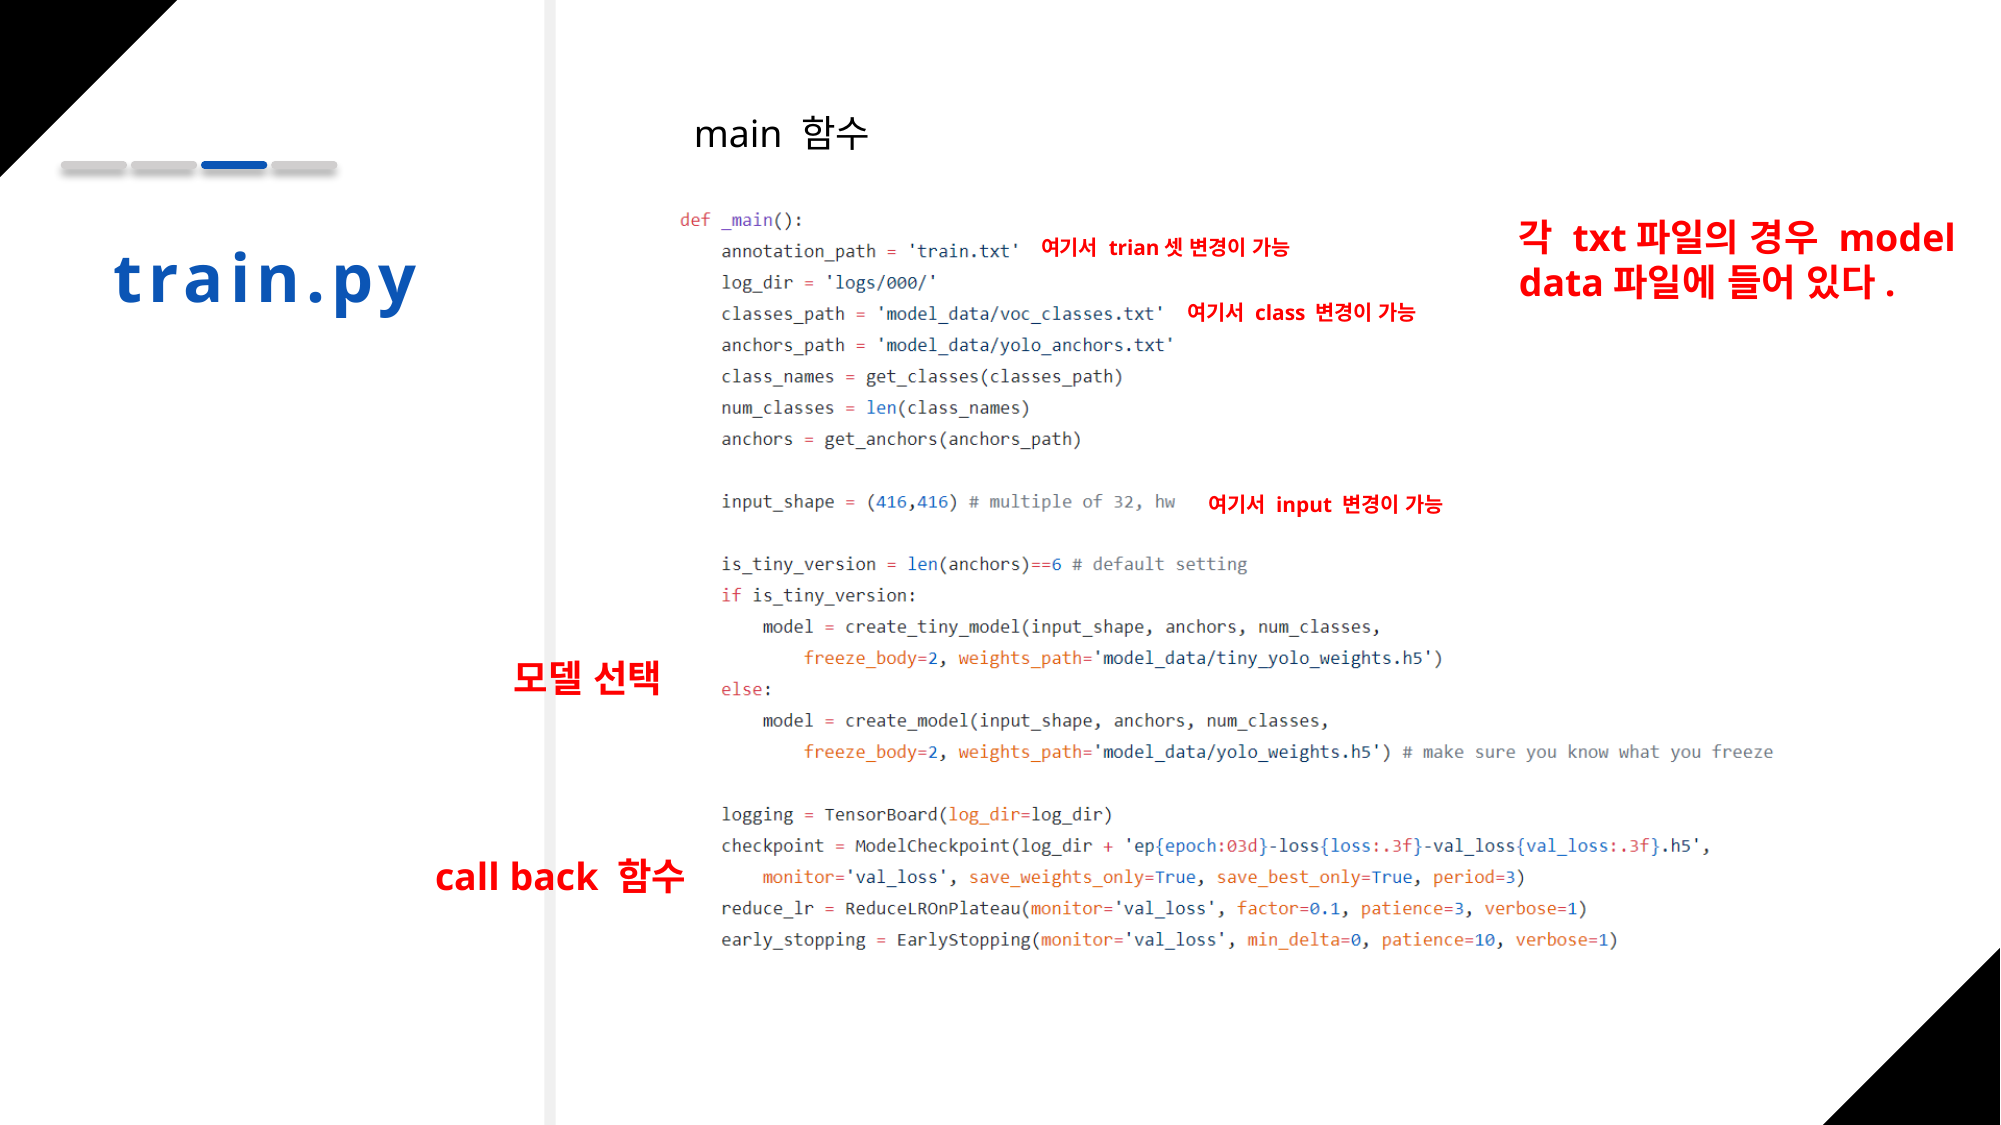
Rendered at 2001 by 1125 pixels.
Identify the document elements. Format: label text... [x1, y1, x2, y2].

text_box 각 txt파일의 경우 model data파일에 들어 있다. [1818, 206, 1971, 357]
text_box main 함수 [679, 102, 1019, 162]
text_box call back 함수 [420, 845, 667, 906]
text_box train.py [98, 227, 433, 323]
text_box 모델 선택 [498, 647, 667, 708]
picture [667, 202, 1818, 955]
